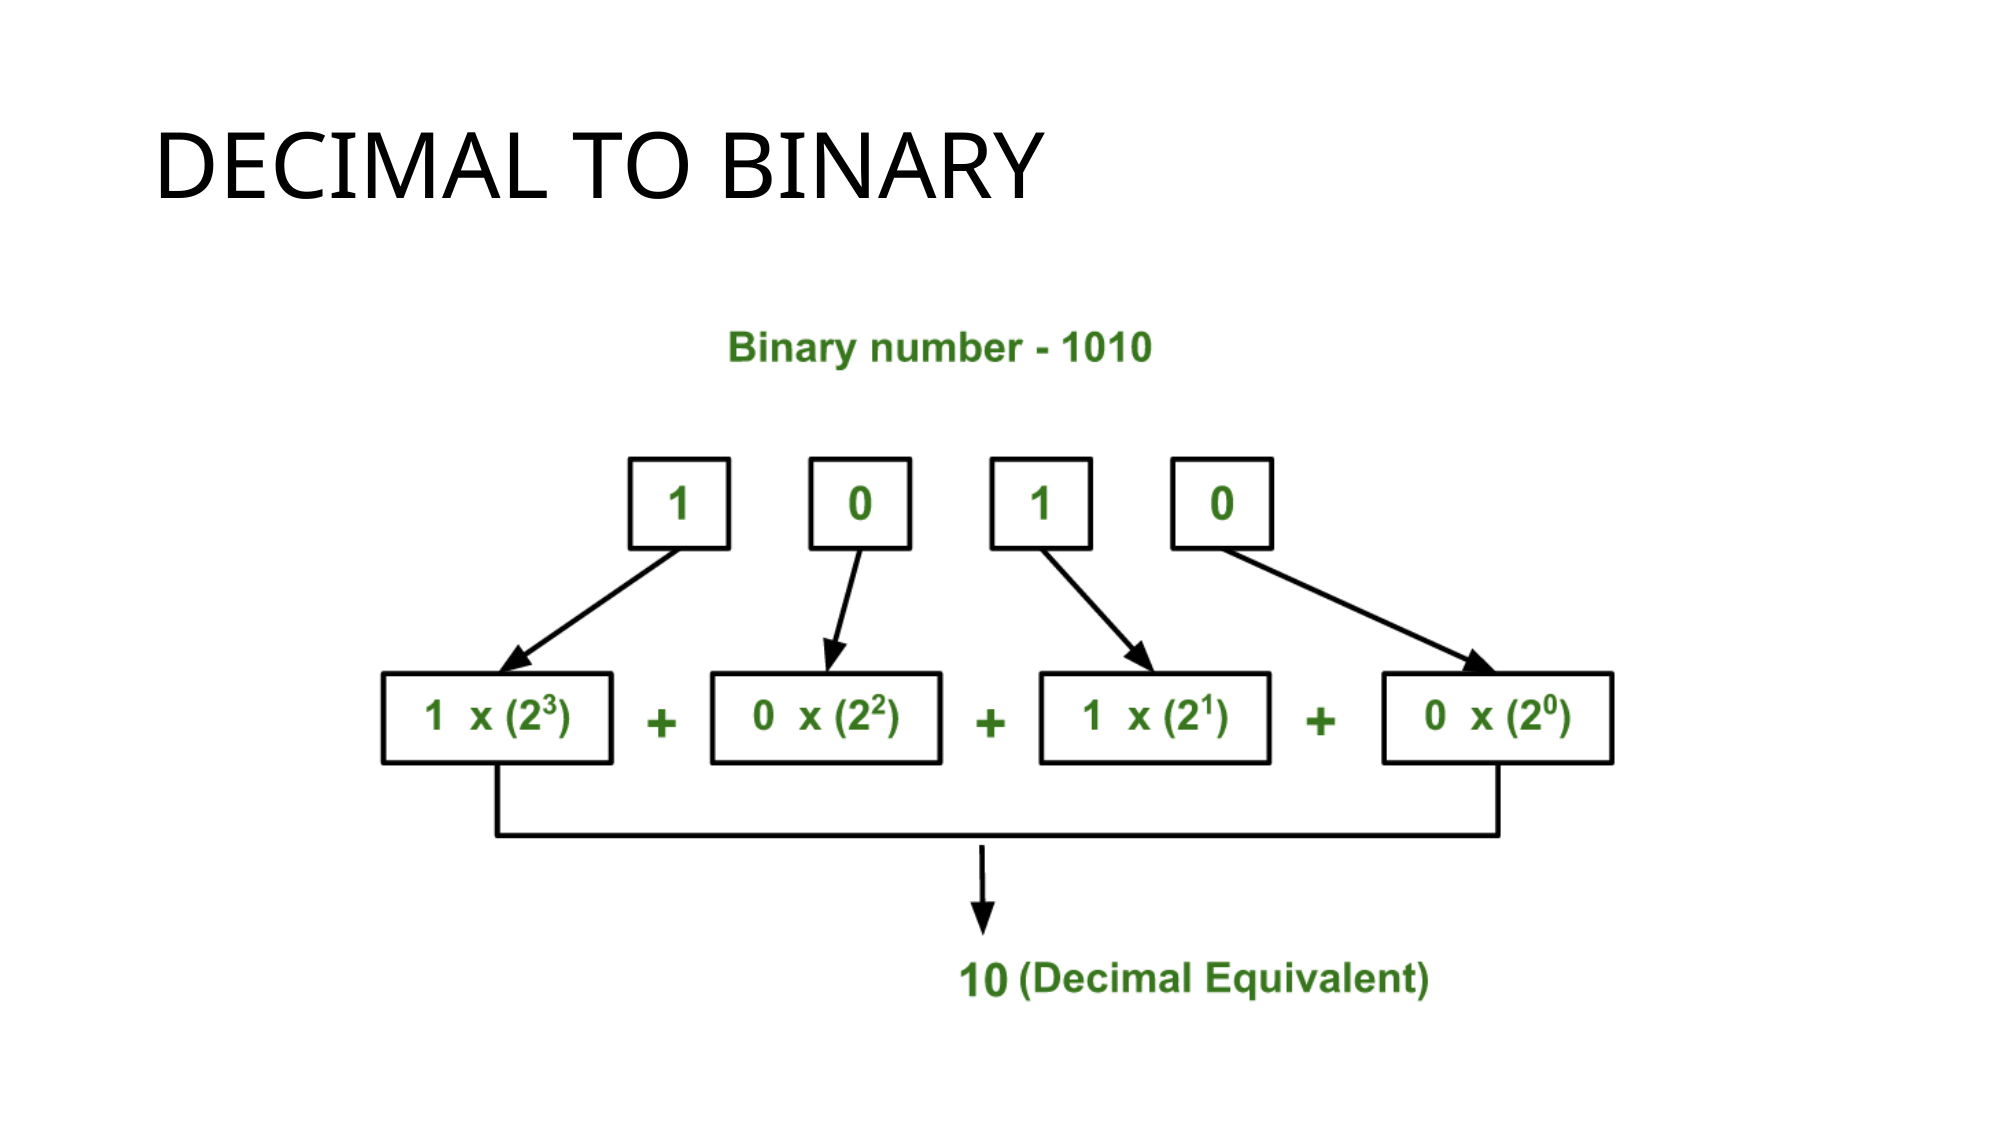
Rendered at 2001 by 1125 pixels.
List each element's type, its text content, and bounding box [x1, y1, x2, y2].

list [362, 299, 1637, 1014]
title DECIMAL TO BINARY [137, 59, 1863, 278]
